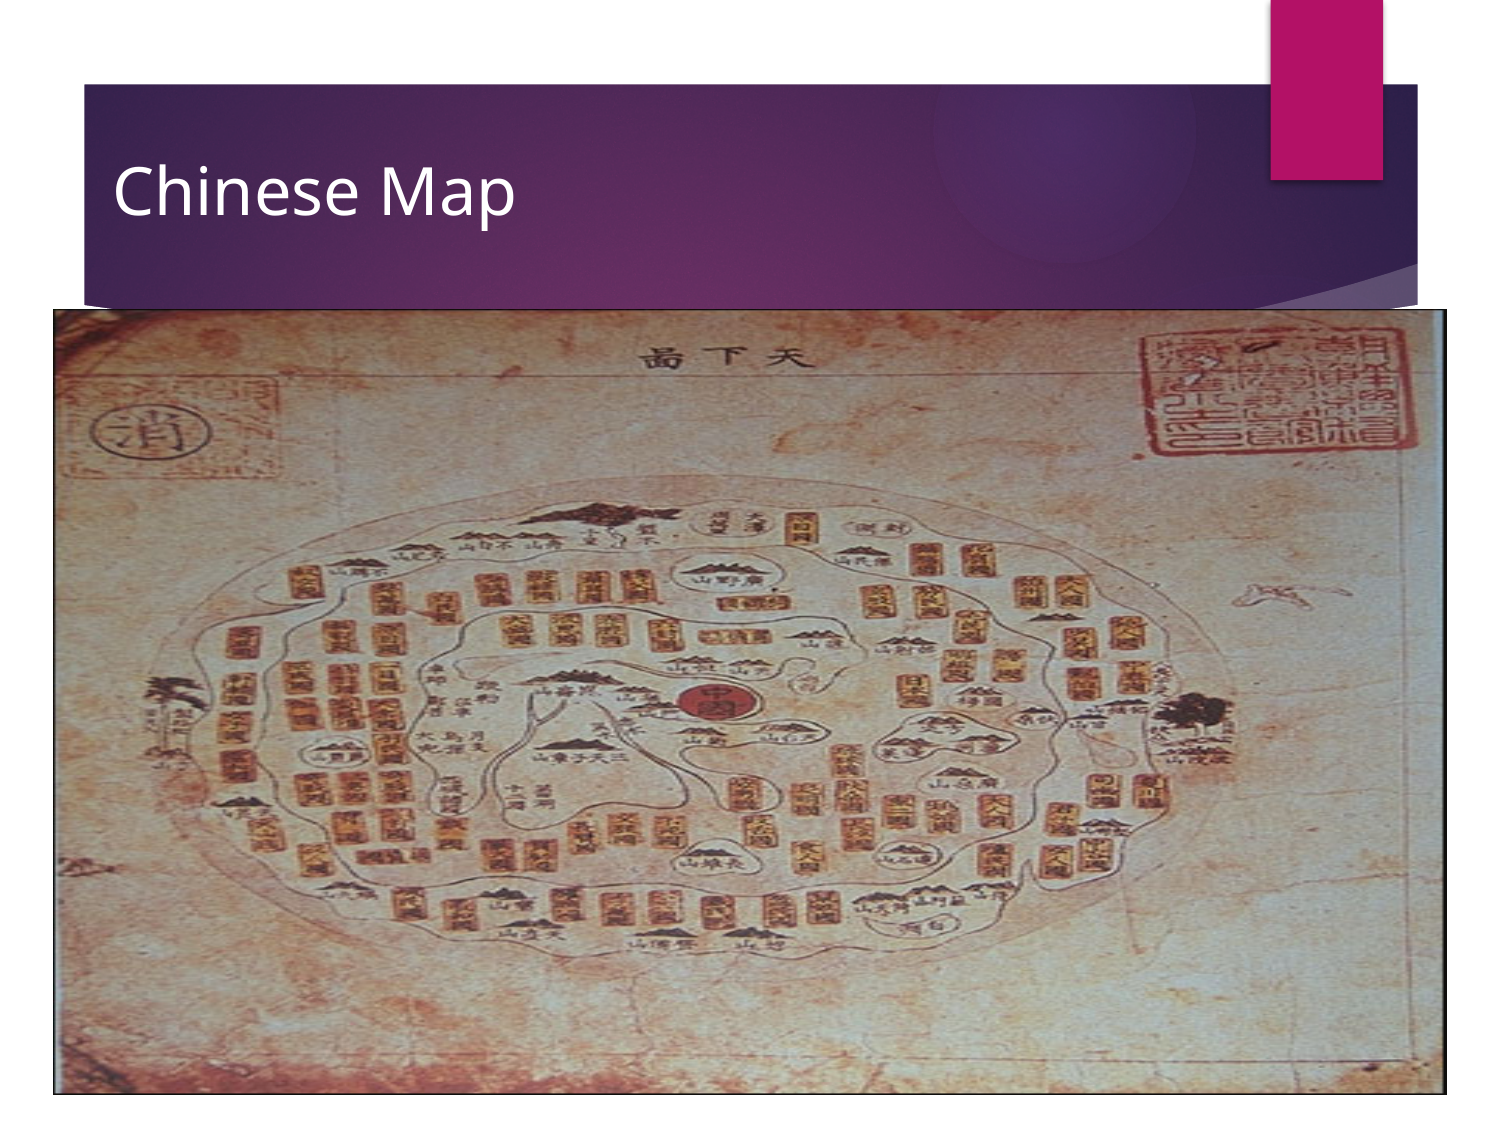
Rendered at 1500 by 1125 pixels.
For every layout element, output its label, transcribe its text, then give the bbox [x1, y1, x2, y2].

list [53, 309, 1447, 1095]
title Chinese Map [97, 94, 1448, 283]
